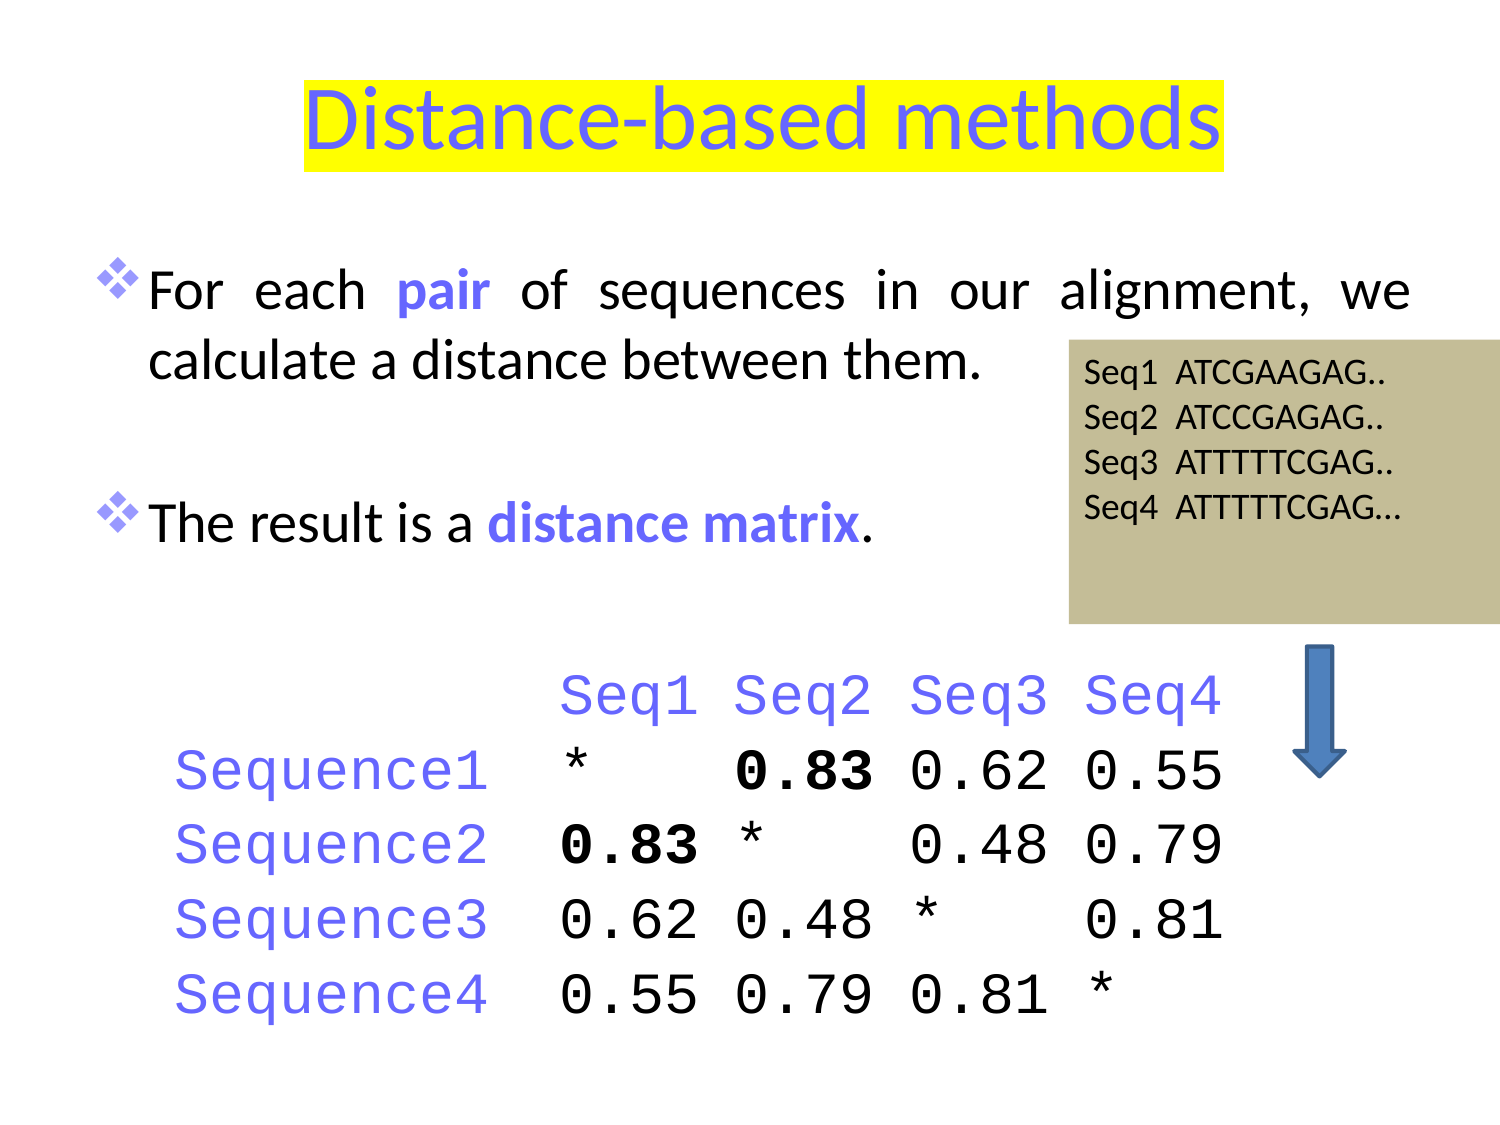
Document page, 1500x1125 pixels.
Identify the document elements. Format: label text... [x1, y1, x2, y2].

title Distance-based methods [88, 42, 1439, 183]
list For each pair of sequences in our alignment, we calculate a distance between them. The result is a distance matrix. [76, 243, 1427, 586]
text_box Seq1 ATCGAAGAG.. Seq2 ATCCGAGAG.. Seq3 ATTTTTCGAG.. Seq4 ATTTTTCGAG… [1068, 339, 1500, 625]
text_box [1292, 644, 1347, 779]
text_box Seq1 Seq2 Seq3 Seq4 Sequence1 * 0.83 0.62 0.55 Sequence2 0.83 * 0.48 0.79 Sequence3 0.62 0.48 * 0.81 Sequence4 0.55 0.79 0.81 * [159, 657, 1353, 1071]
